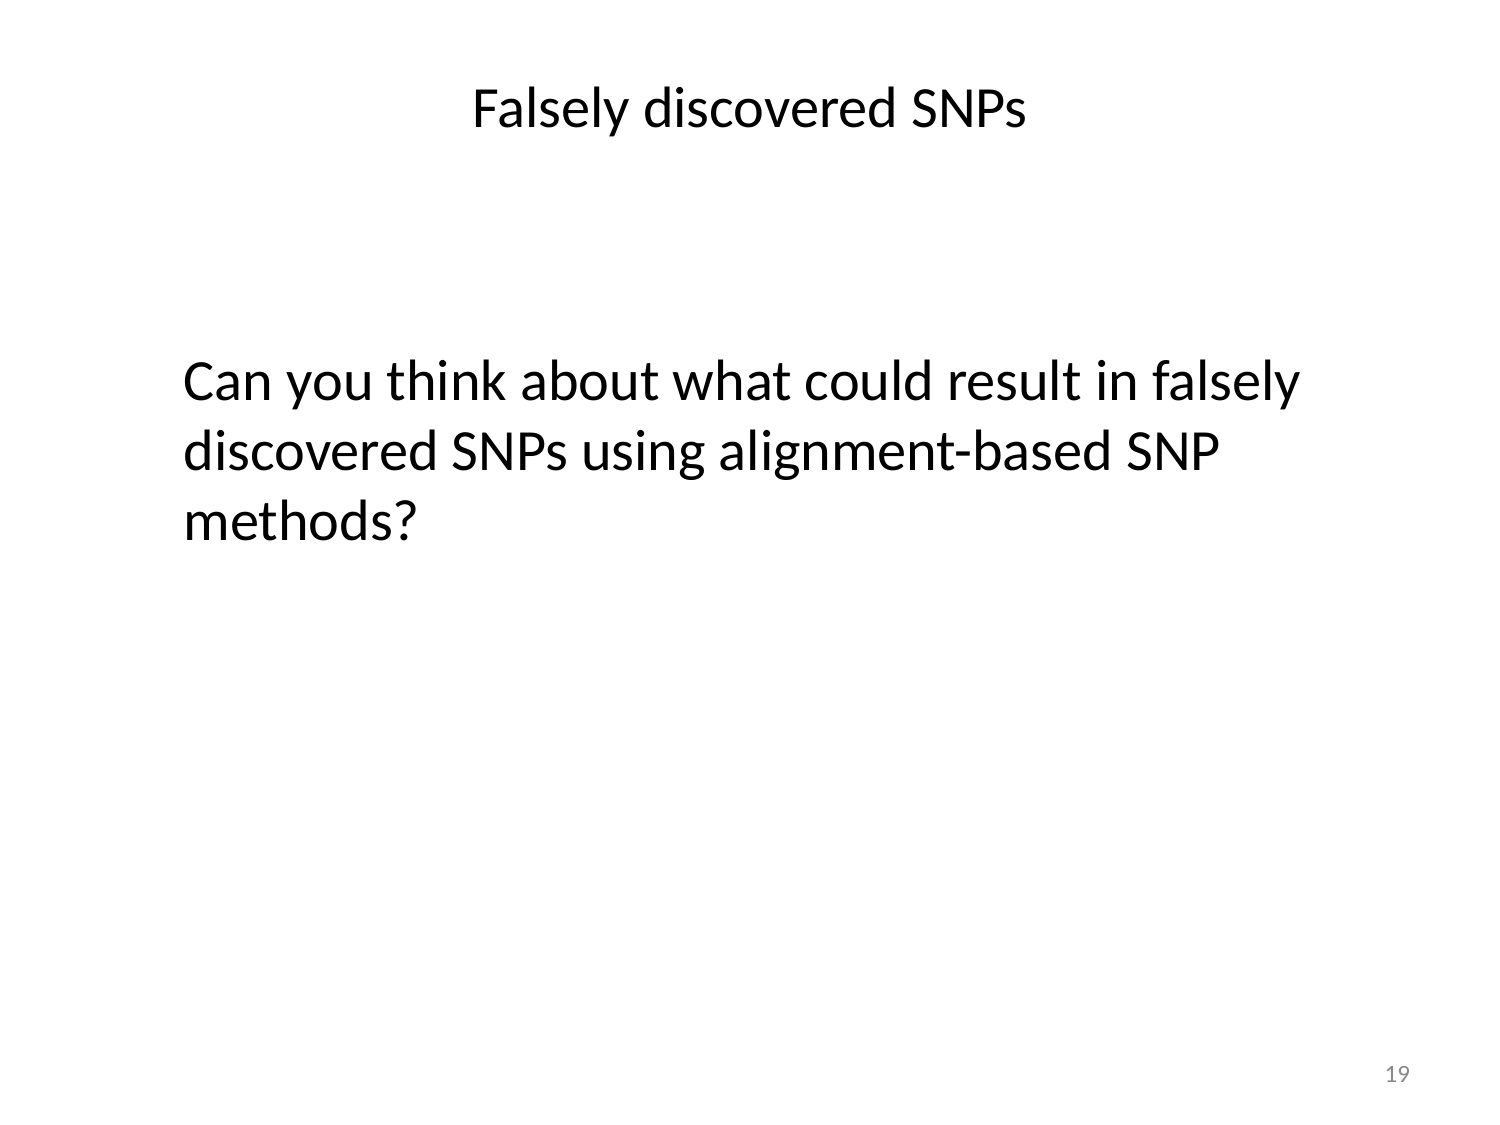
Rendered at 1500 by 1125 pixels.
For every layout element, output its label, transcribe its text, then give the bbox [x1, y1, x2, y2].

list Can you think about what could result in falsely discovered SNPs using alignment-based SNP methods? [168, 334, 1355, 571]
title Falsely discovered SNPs [75, 45, 1425, 164]
slide_number 18 [1074, 1042, 1425, 1103]
